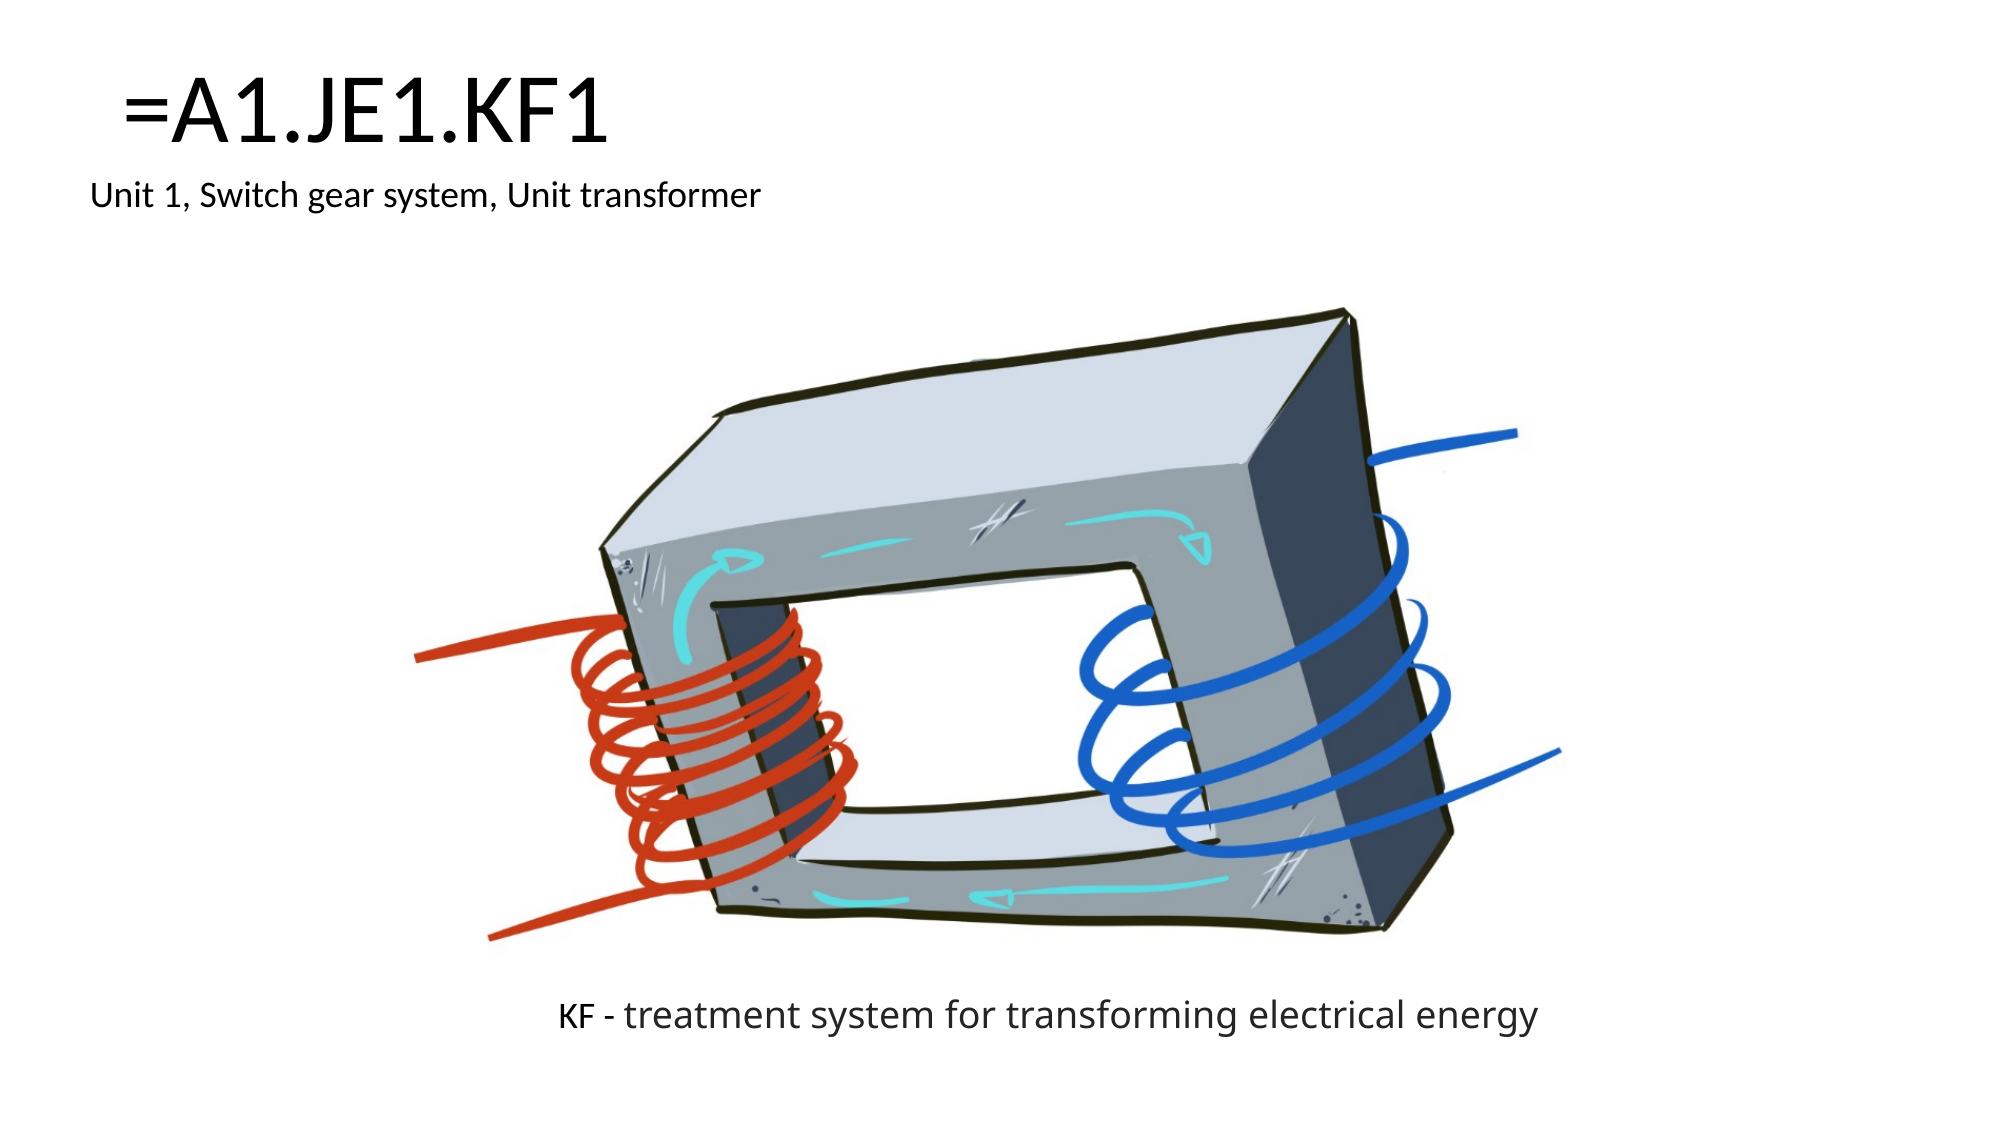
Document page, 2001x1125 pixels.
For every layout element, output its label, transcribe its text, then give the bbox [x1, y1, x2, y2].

text_box =A1.JE1.KF1 [107, 34, 627, 162]
text_box KF - treatment system for transforming electrical energy [543, 984, 1554, 1044]
picture [353, 265, 1608, 979]
text_box Unit 1, Switch gear system, Unit transformer [75, 162, 942, 222]
